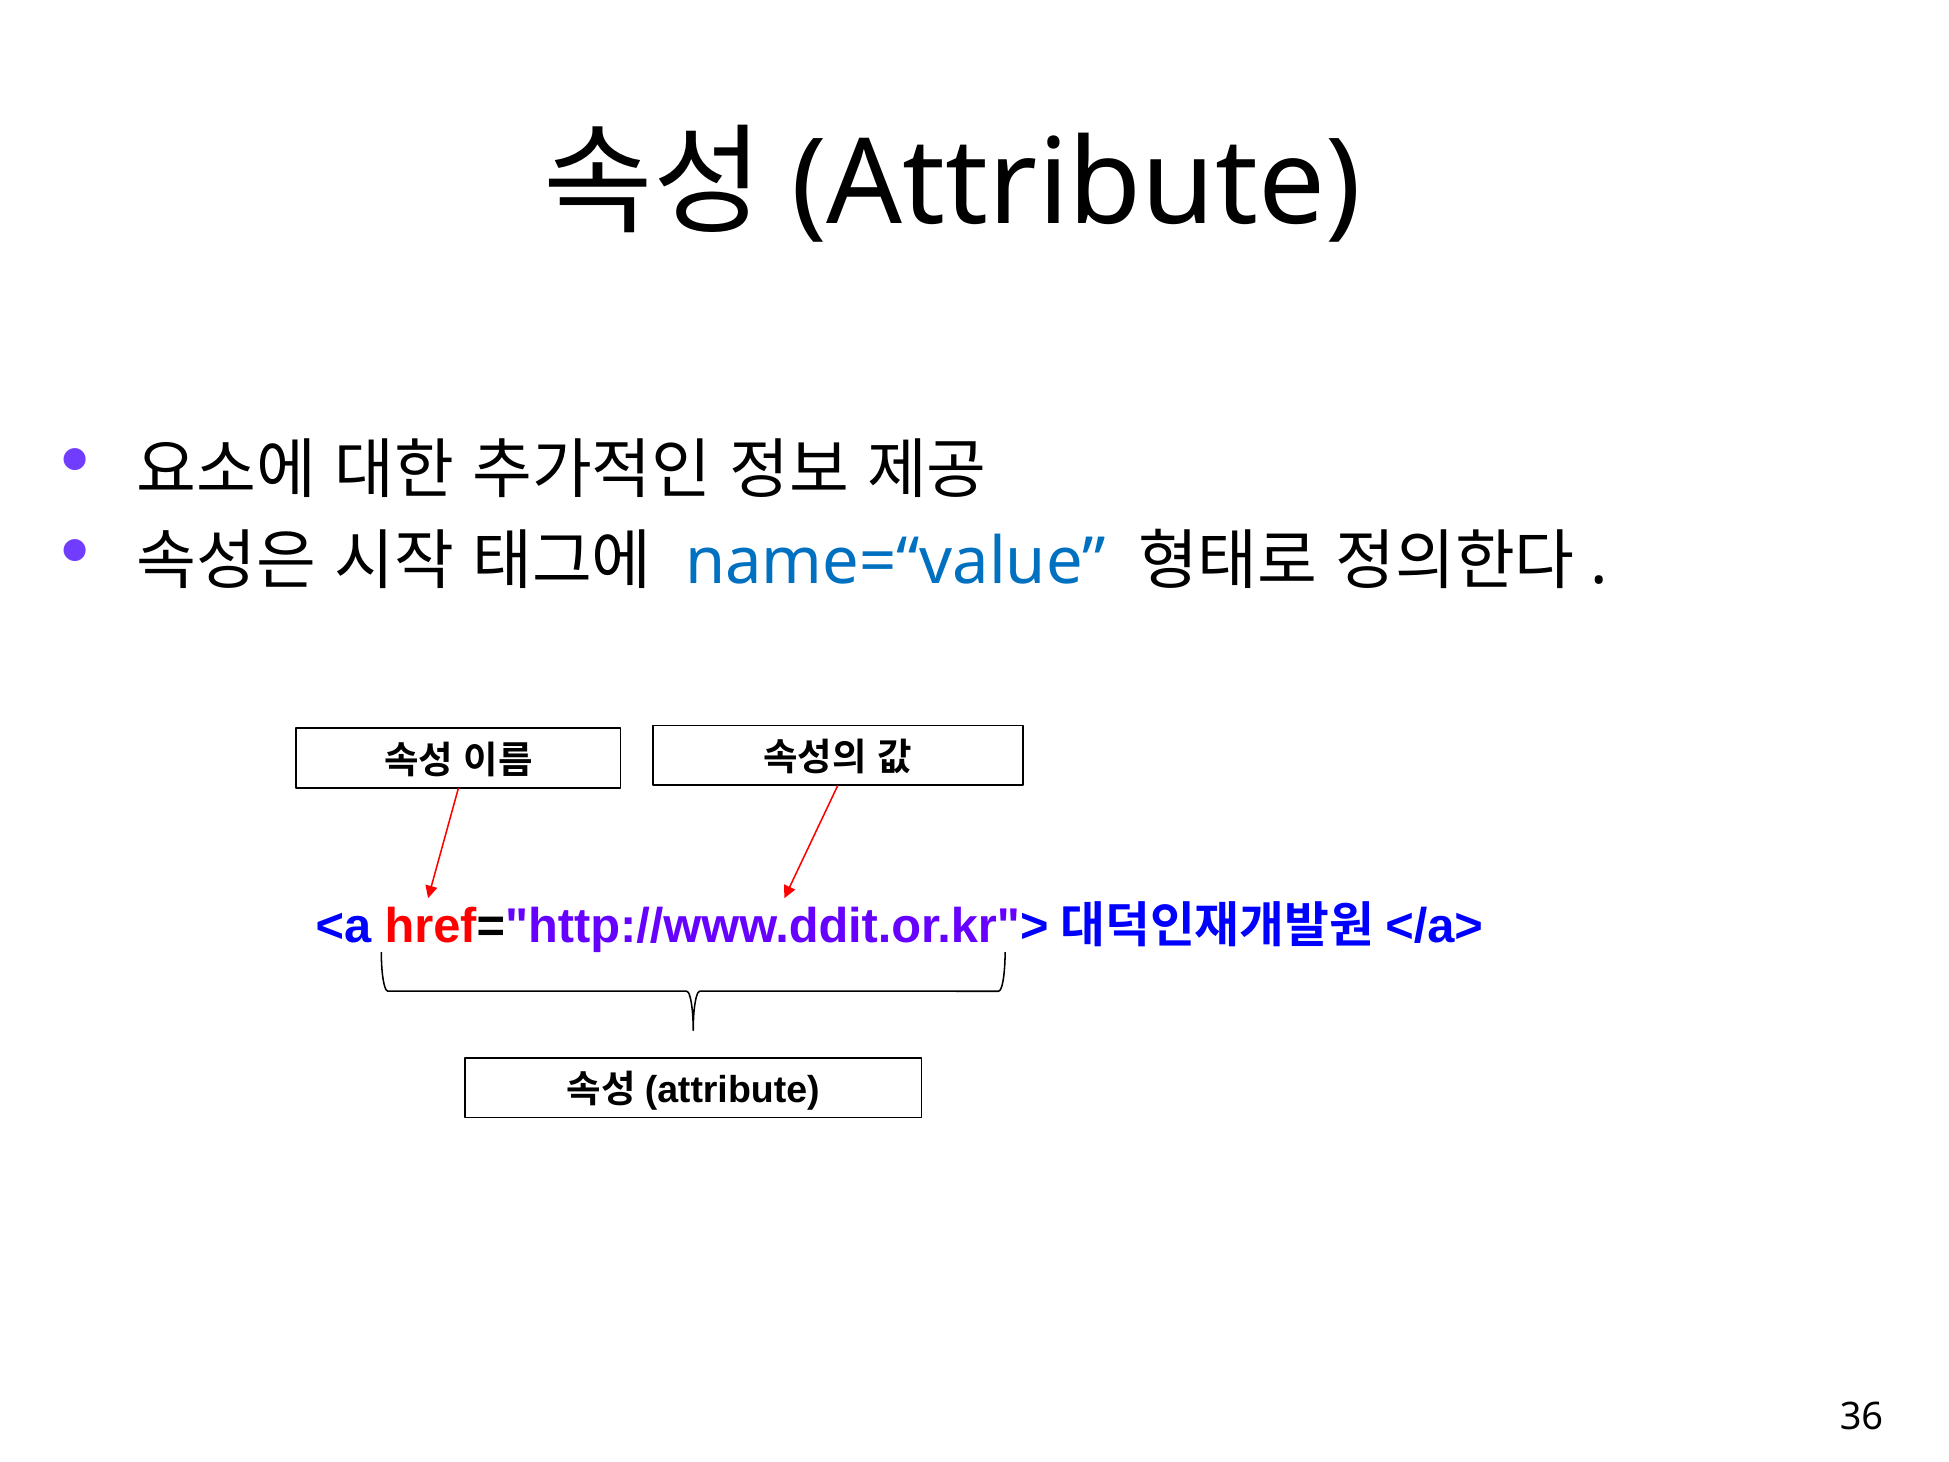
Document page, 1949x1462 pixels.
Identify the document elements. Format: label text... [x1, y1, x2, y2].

list 요소에 대한 추가적인 정보 제공 속성은 시작 태그에 name=“value” 형태로 정의한다. [48, 420, 1897, 1343]
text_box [427, 788, 459, 899]
text_box 속성의 값 [652, 725, 1023, 786]
text_box 속성(attribute) [465, 1057, 922, 1118]
slide_number 37 [1496, 1372, 1899, 1462]
text_box 속성 이름 [296, 728, 621, 788]
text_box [784, 785, 839, 899]
title 속성(Attribute) [156, 92, 1749, 255]
text_box [381, 952, 1006, 1031]
text_box <a href="http://www.ddit.or.kr">대덕인재개발원</a> [296, 863, 1579, 981]
